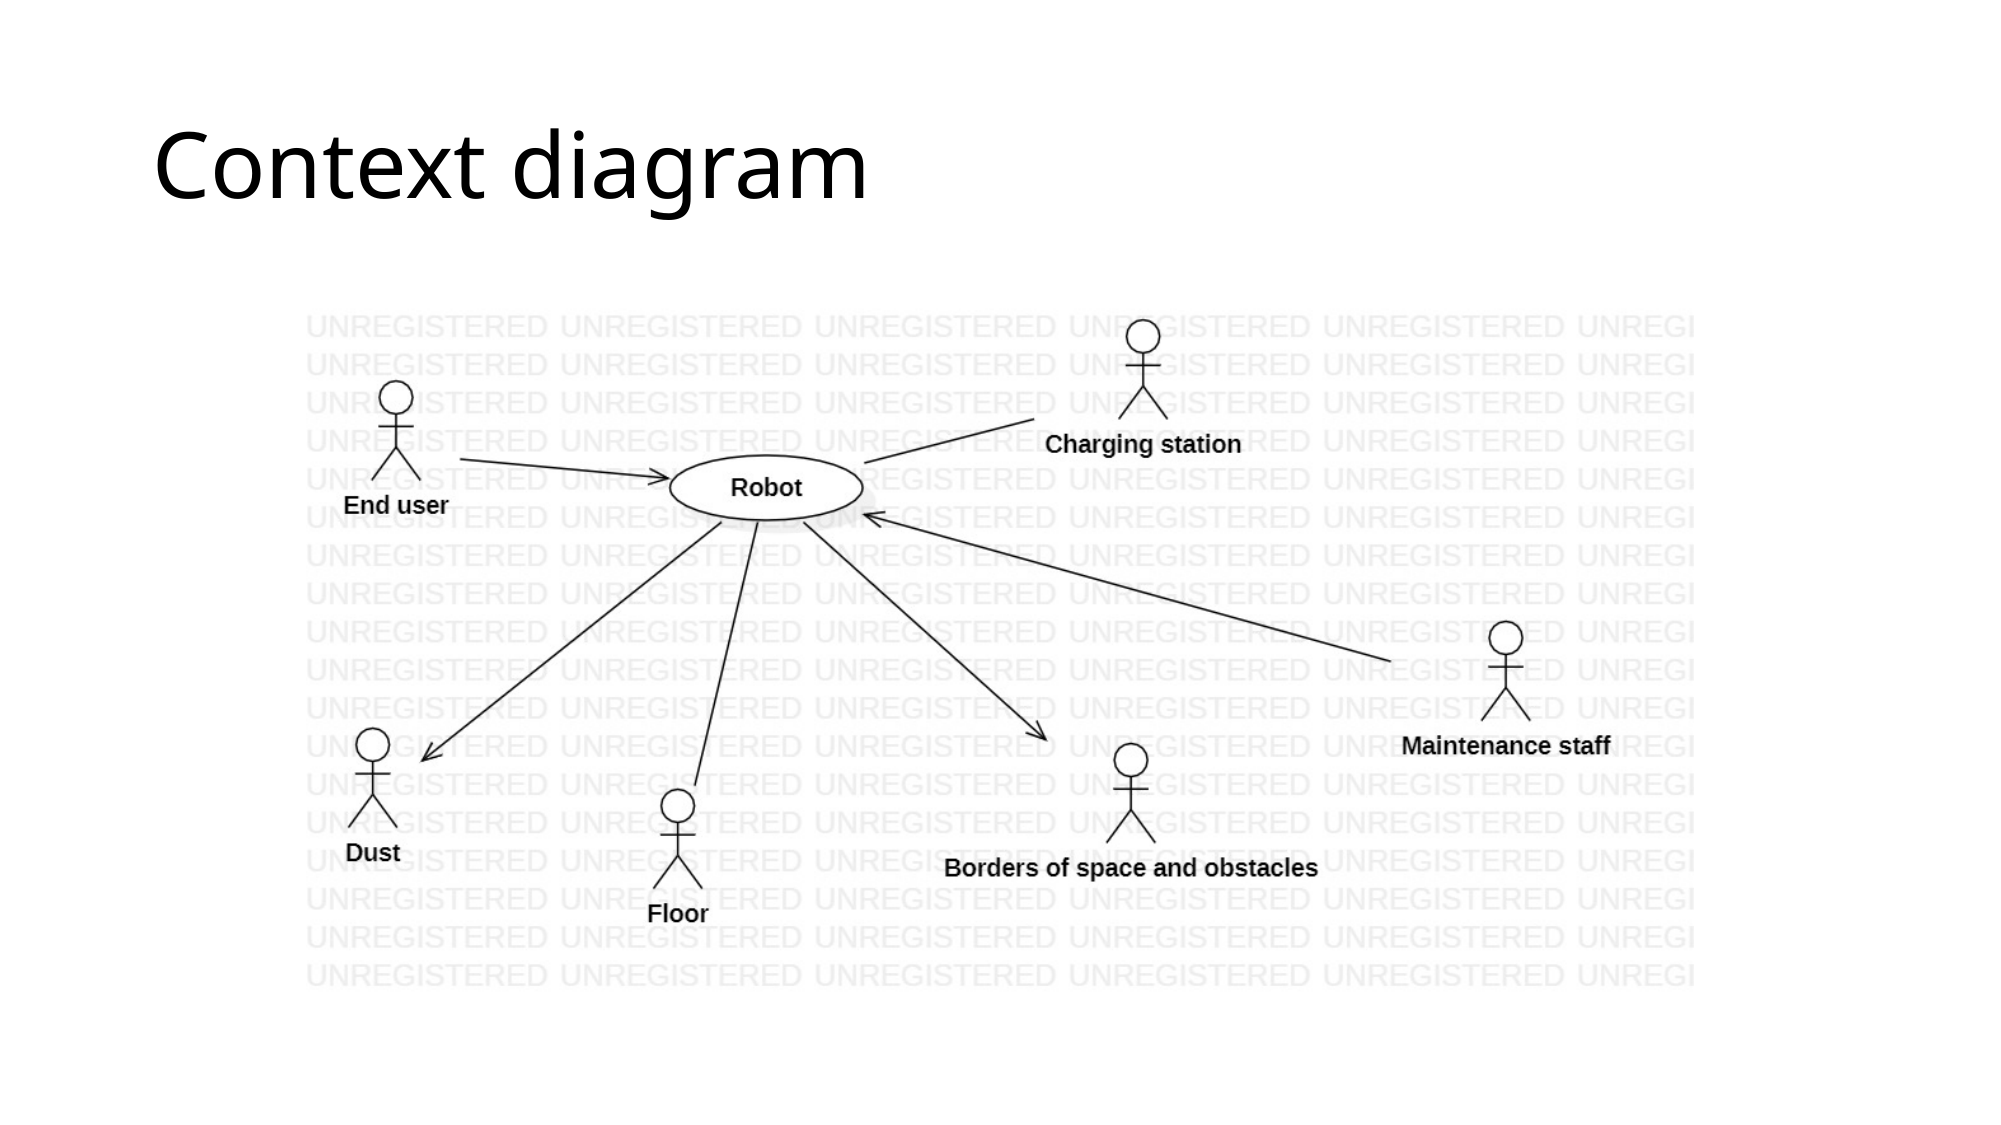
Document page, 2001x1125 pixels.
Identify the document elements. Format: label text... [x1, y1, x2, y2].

title Context diagram [137, 59, 1863, 278]
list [306, 299, 1694, 1014]
